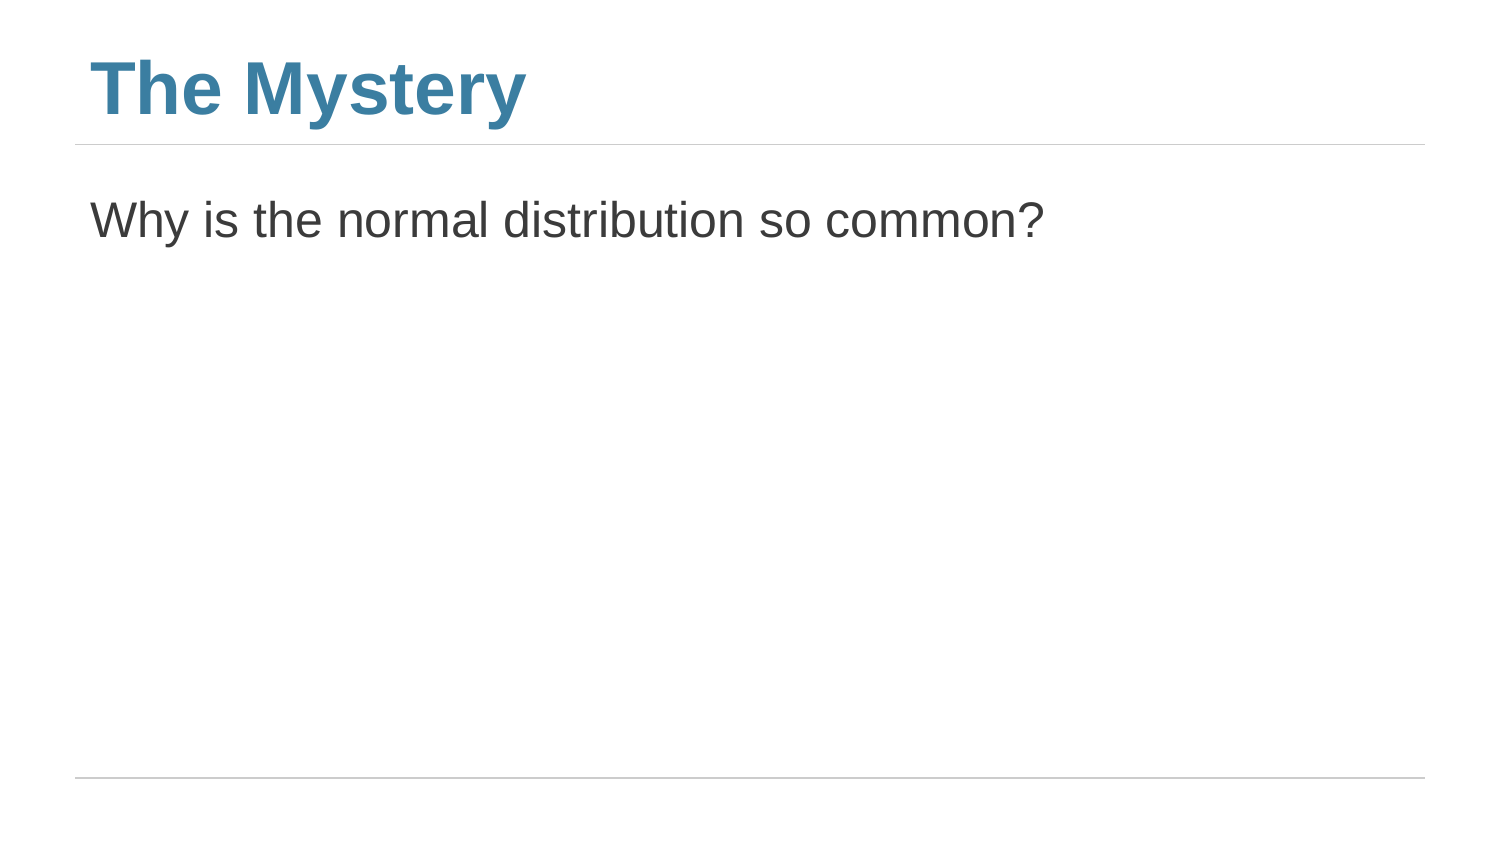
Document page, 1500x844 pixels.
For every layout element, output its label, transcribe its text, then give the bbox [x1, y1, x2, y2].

list Why is the normal distribution so common? [75, 172, 1425, 360]
title The Mystery [75, 33, 1376, 145]
